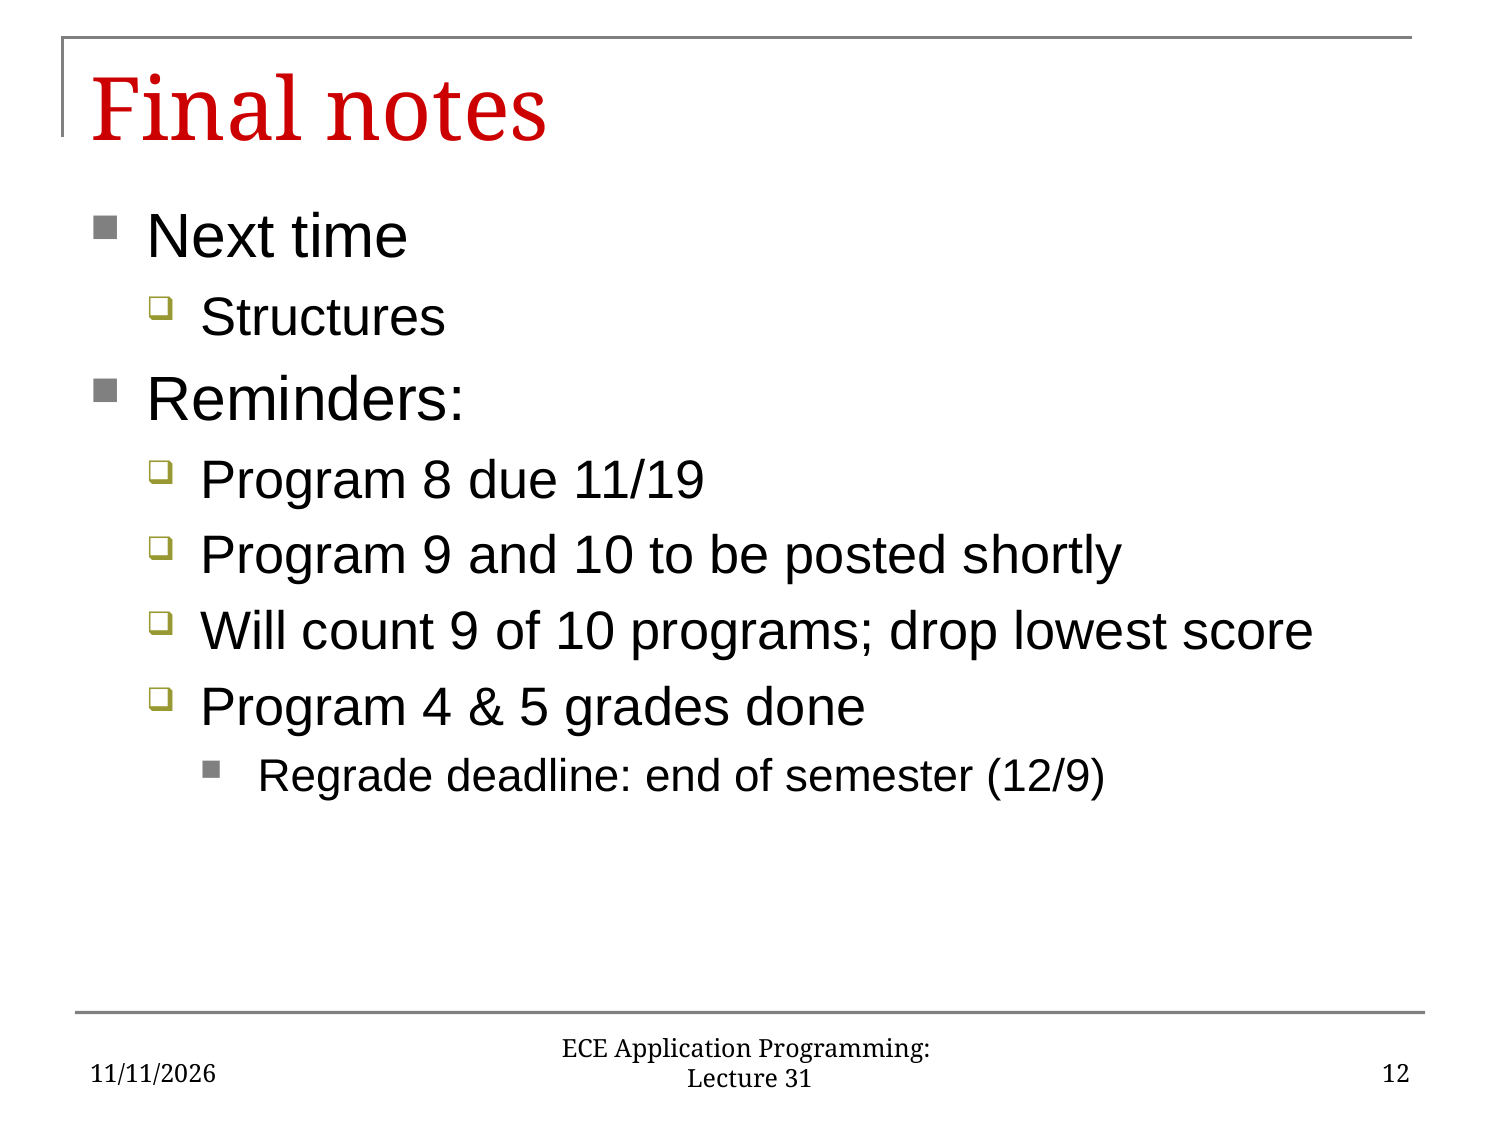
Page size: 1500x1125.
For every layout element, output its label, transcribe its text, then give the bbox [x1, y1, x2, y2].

list Next time Structures Reminders: Program 8 due 11/19 Program 9 and 10 to be posted shortly Will count 9 of 10 programs; drop lowest score Program 4 & 5 grades done Regrade deadline: end of semester (12/9) [75, 187, 1425, 1006]
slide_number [74, 1023, 426, 1100]
footer ECE Application Programming: Lecture 31 [512, 1024, 988, 1101]
slide_number 12 [1074, 1023, 1426, 1100]
title Final notes [75, 45, 1425, 163]
